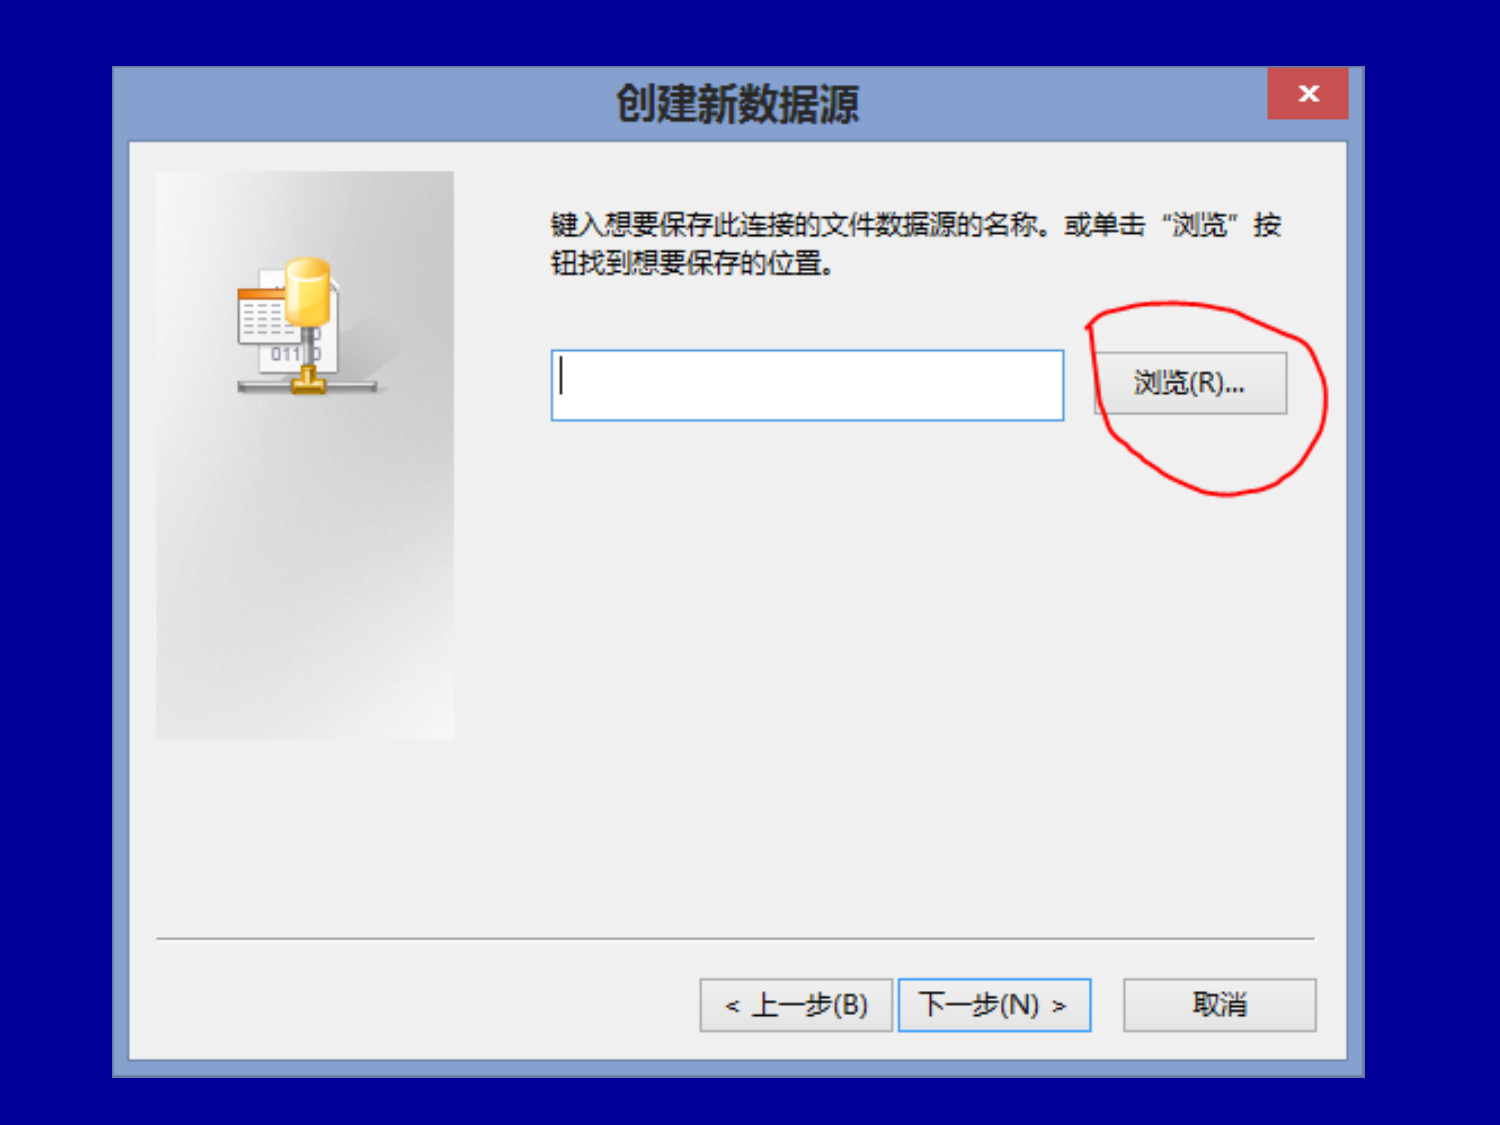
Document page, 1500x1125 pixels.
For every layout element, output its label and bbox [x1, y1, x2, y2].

picture [112, 66, 1365, 1078]
